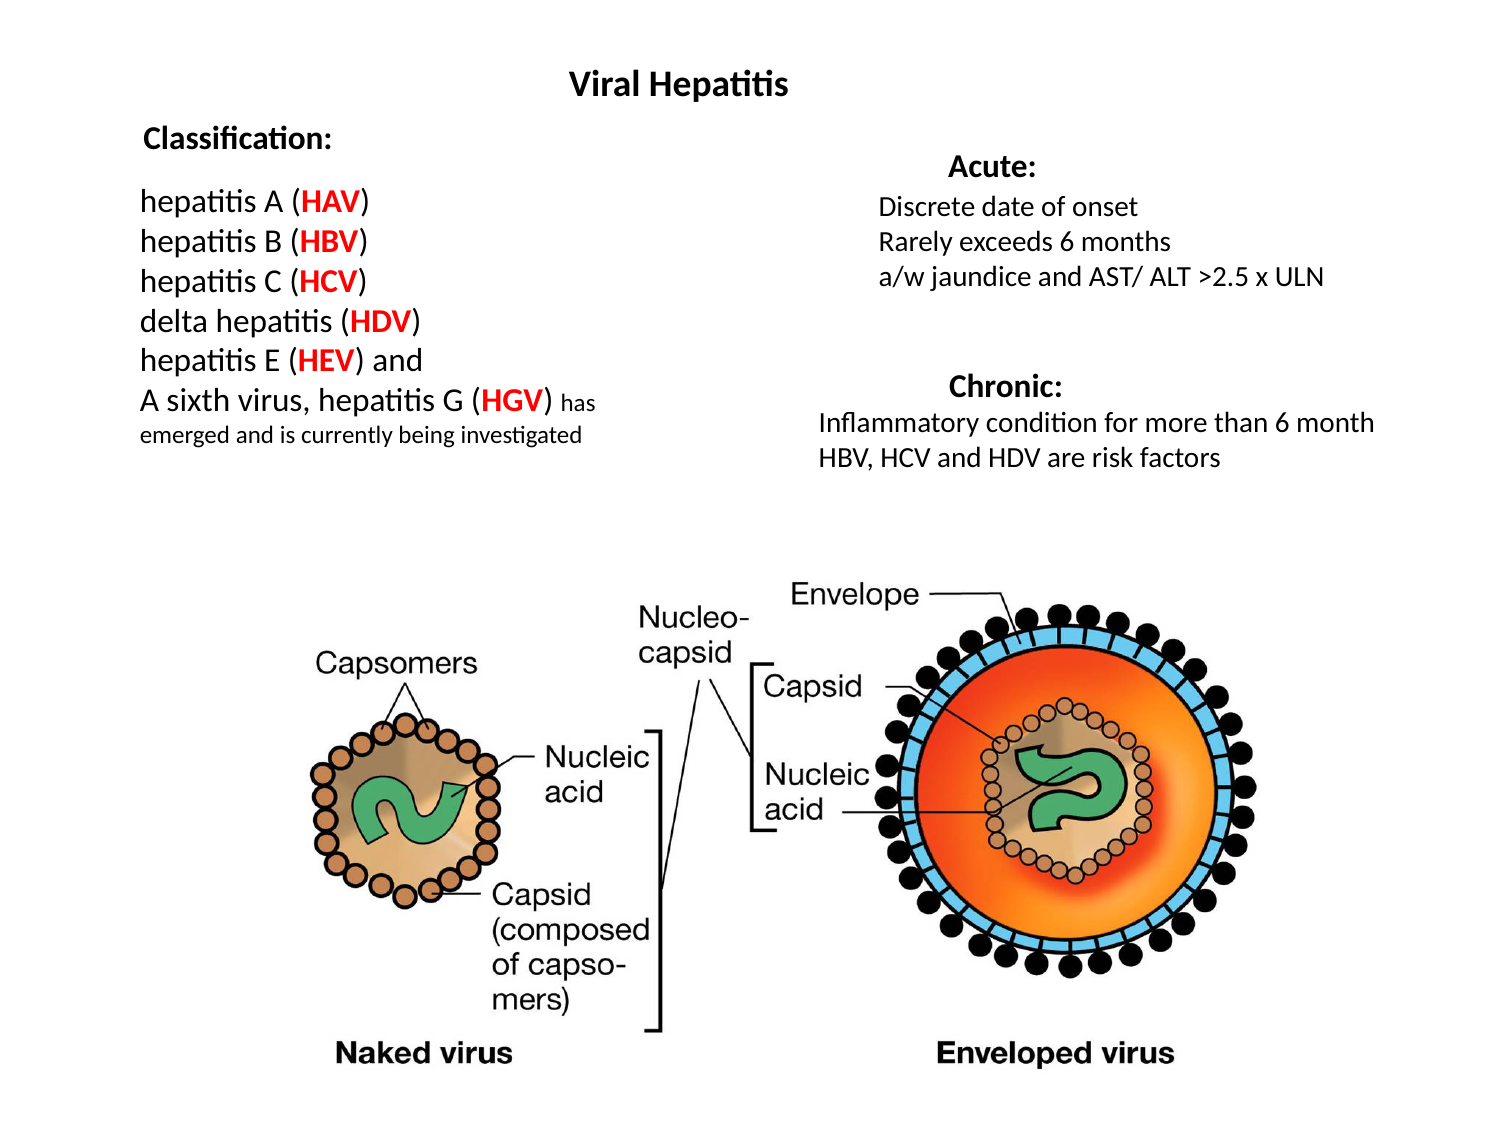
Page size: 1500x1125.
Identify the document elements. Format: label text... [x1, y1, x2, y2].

text_box hepatitis A (HAV) hepatitis B (HBV) hepatitis C (HCV) delta hepatitis (HDV) hepatitis E (HEV) and A sixth virus, hepatitis G (HGV) has emerged and is currently being investigated [124, 171, 633, 456]
text_box Classification: [128, 108, 354, 164]
text_box Inflammatory condition for more than 6 month HBV, HCV and HDV are risk factors [804, 396, 1431, 481]
text_box Discrete date of onset Rarely exceeds 6 months a/w jaundice and AST/ ALT >2.5 x ULN [863, 179, 1371, 300]
text_box Acute: [933, 136, 1070, 192]
picture [305, 574, 1266, 1078]
text_box Viral Hepatitis [554, 51, 805, 112]
text_box Chronic: [933, 356, 1079, 396]
